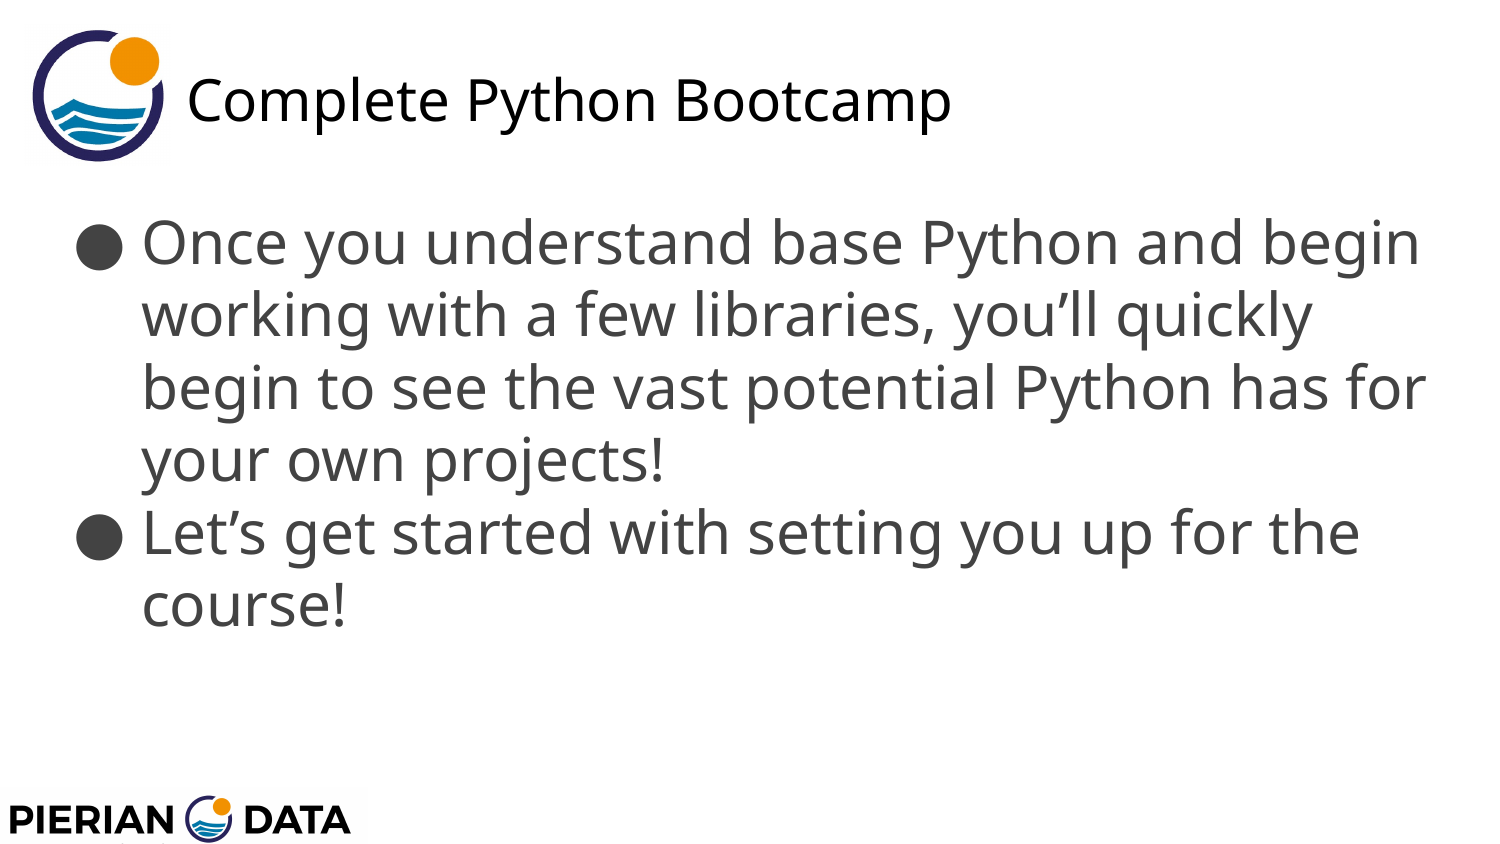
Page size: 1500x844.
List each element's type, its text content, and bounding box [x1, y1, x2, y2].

list Once you understand base Python and begin working with a few libraries, you’ll quickly begin to see the vast potential Python has for your own projects! Let’s get started with setting you up for the course! [51, 189, 1476, 750]
picture [24, 24, 172, 167]
picture [0, 787, 368, 844]
title Complete Python Bootcamp [176, 48, 1449, 143]
